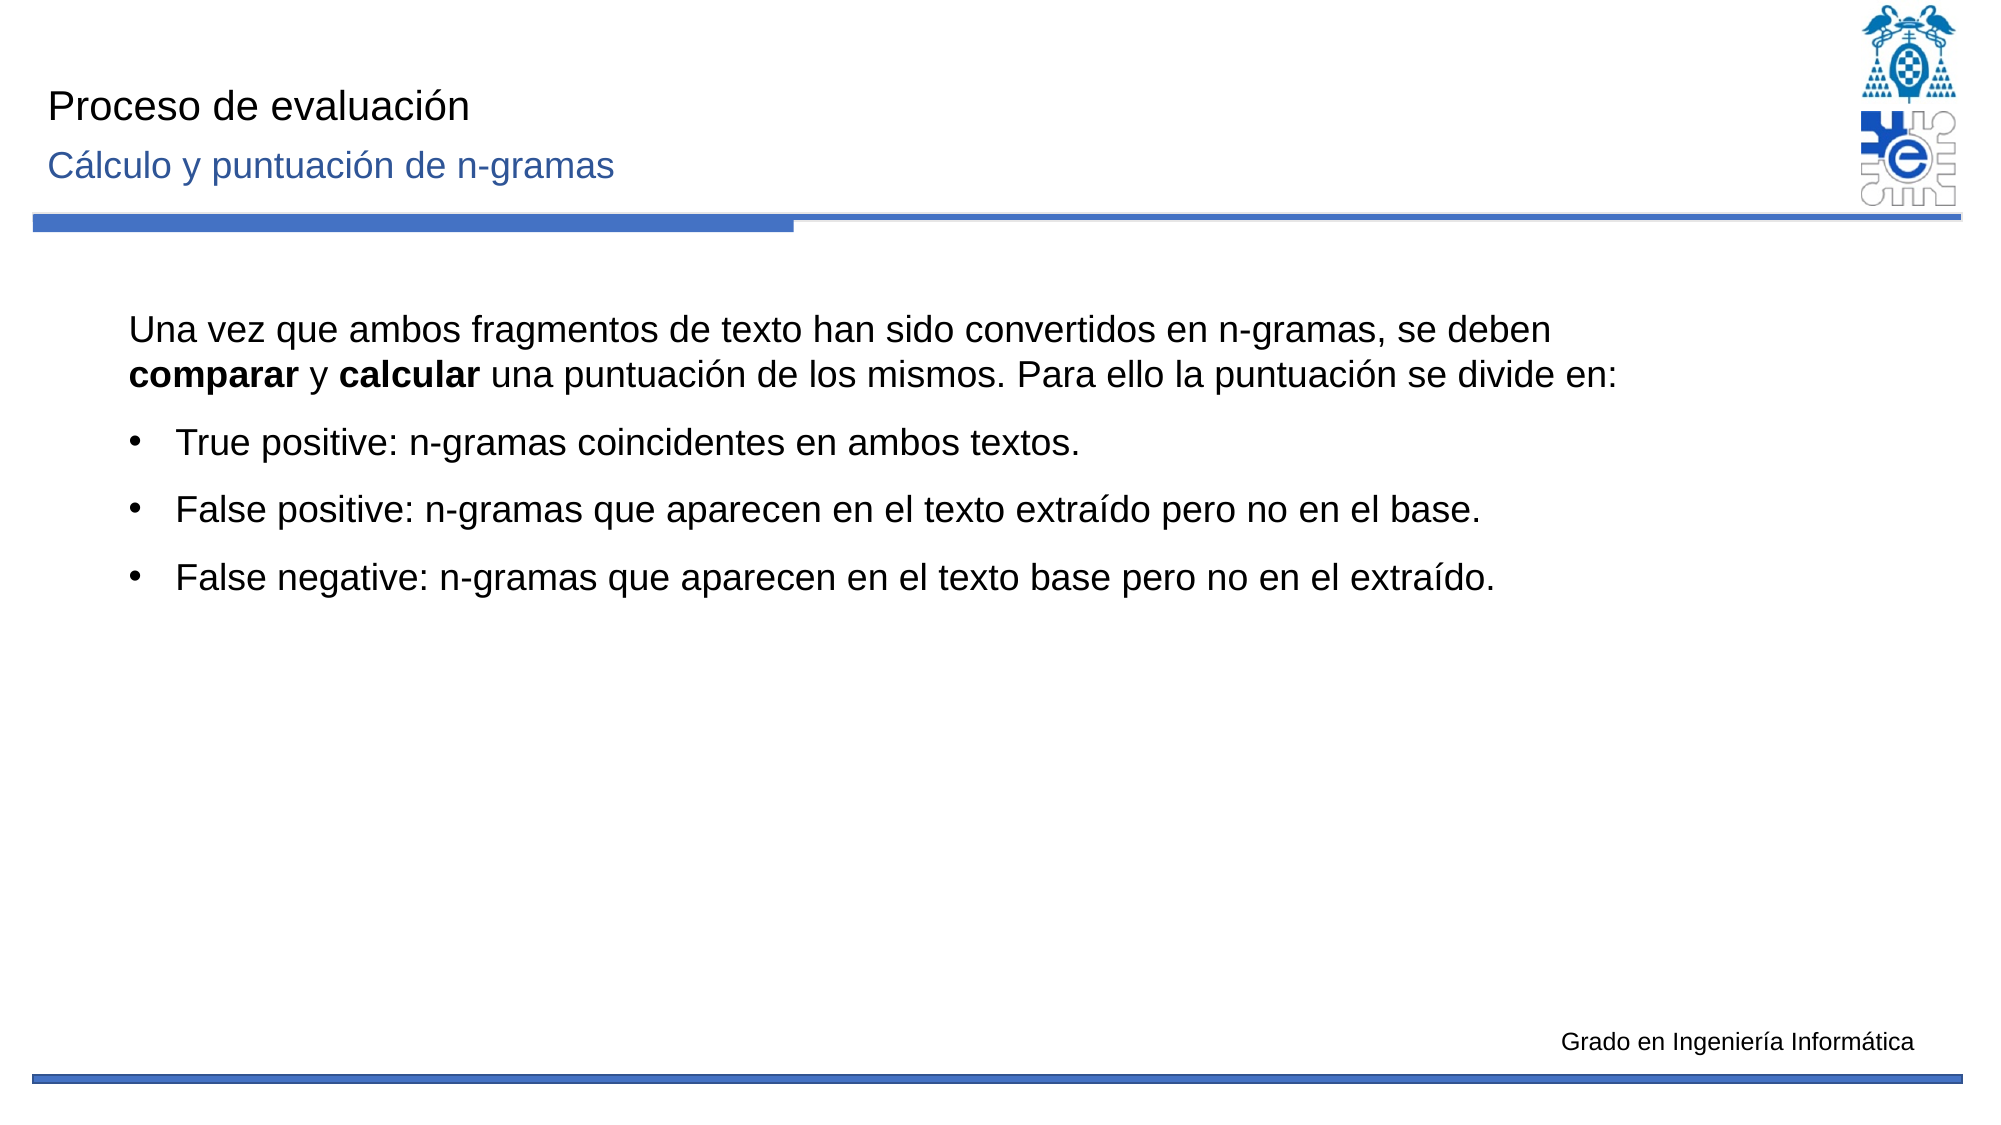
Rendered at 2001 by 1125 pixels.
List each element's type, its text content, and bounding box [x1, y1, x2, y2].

text_box Una vez que ambos fragmentos de texto han sido convertidos en n-gramas, se deben comparar y calcular una puntuación de los mismos. Para ello la puntuación se divide en: True positive: n-gramas coincidentes en ambos textos. False positive: n-gramas que aparecen en el texto extraído pero no en el base. False negative: n-gramas que aparecen en el texto base pero no en el extraído. [113, 297, 1739, 651]
text_box Grado en Ingeniería Informática [1537, 1018, 1939, 1064]
text_box Cálculo y puntuación de n-gramas [32, 133, 717, 194]
text_box Proceso de evaluación [32, 71, 936, 136]
picture [1855, 0, 1962, 209]
text_box [32, 213, 795, 233]
text_box [32, 1074, 1963, 1084]
text_box [32, 212, 1963, 222]
